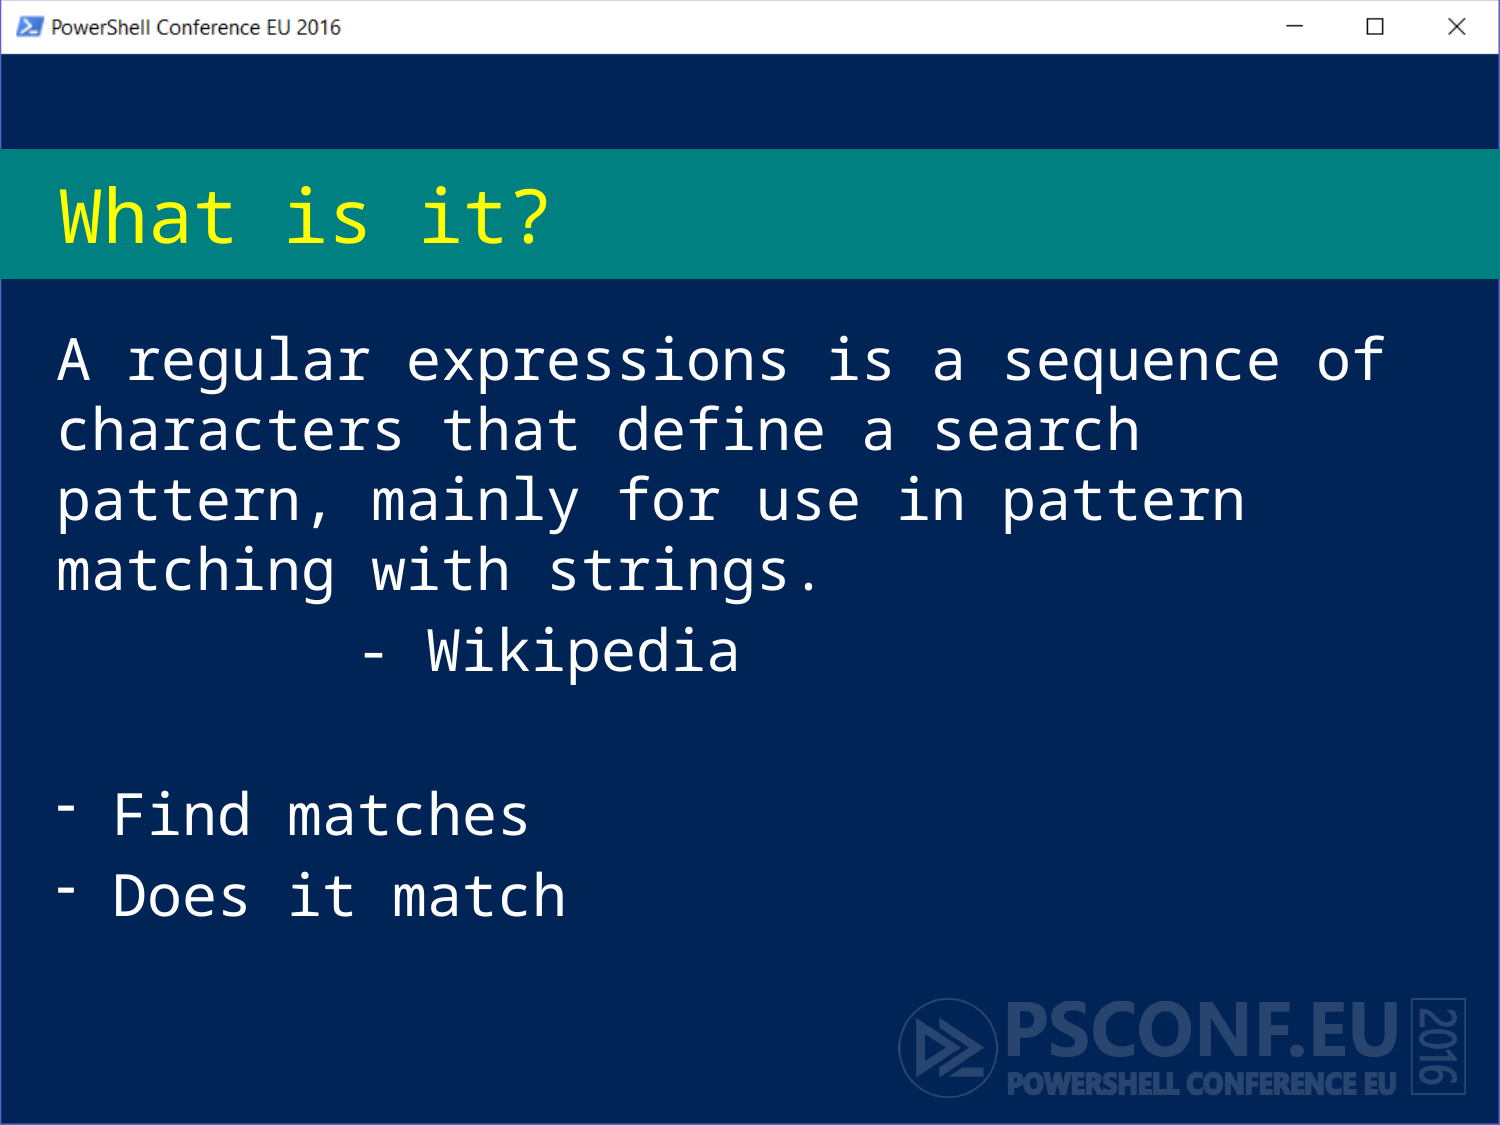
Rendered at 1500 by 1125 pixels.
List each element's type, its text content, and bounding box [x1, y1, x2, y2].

list A regular expressions is a sequence of characters that define a search pattern, mainly for use in pattern matching with strings. - Wikipedia Find matches Does it match [41, 314, 1459, 1035]
picture [0, 0, 1500, 149]
picture [0, 279, 1500, 1125]
title What is it? [0, 149, 1500, 279]
